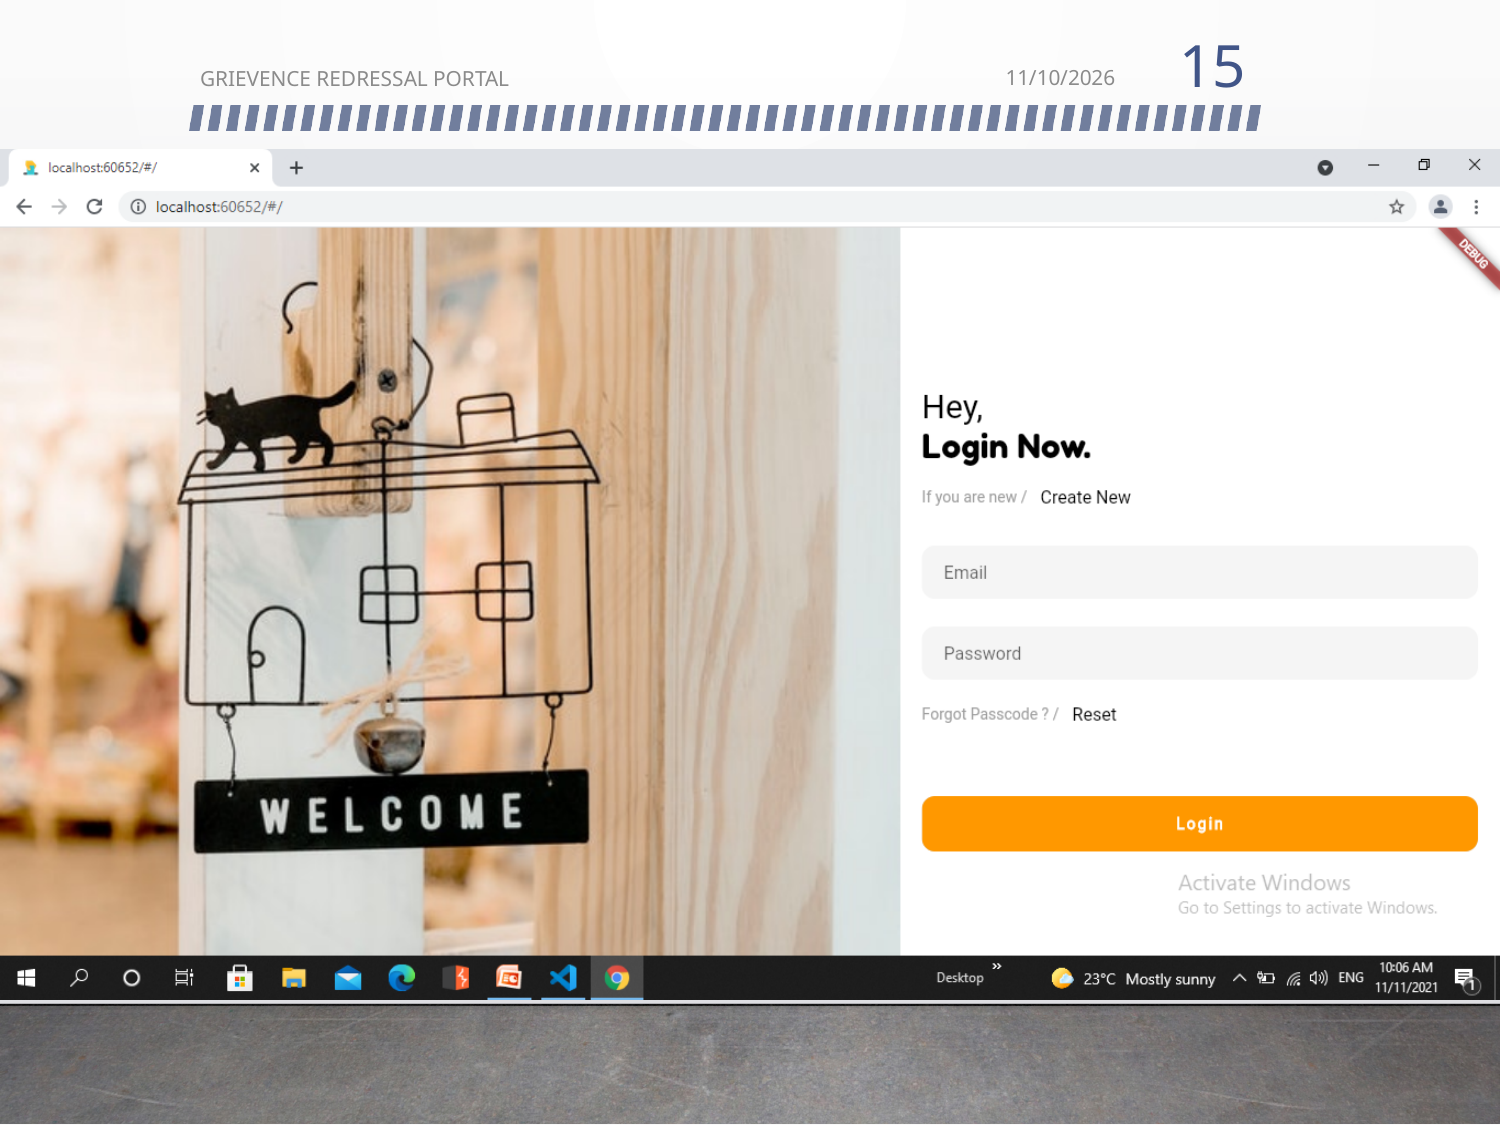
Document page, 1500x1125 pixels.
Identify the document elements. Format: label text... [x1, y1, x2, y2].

slide_number 15 [1130, 21, 1262, 105]
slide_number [741, 54, 1130, 105]
picture [0, 1004, 1500, 1124]
picture [0, 149, 1500, 1001]
footer GRIEVENCE REDRESSAL PORTAL [185, 54, 741, 105]
